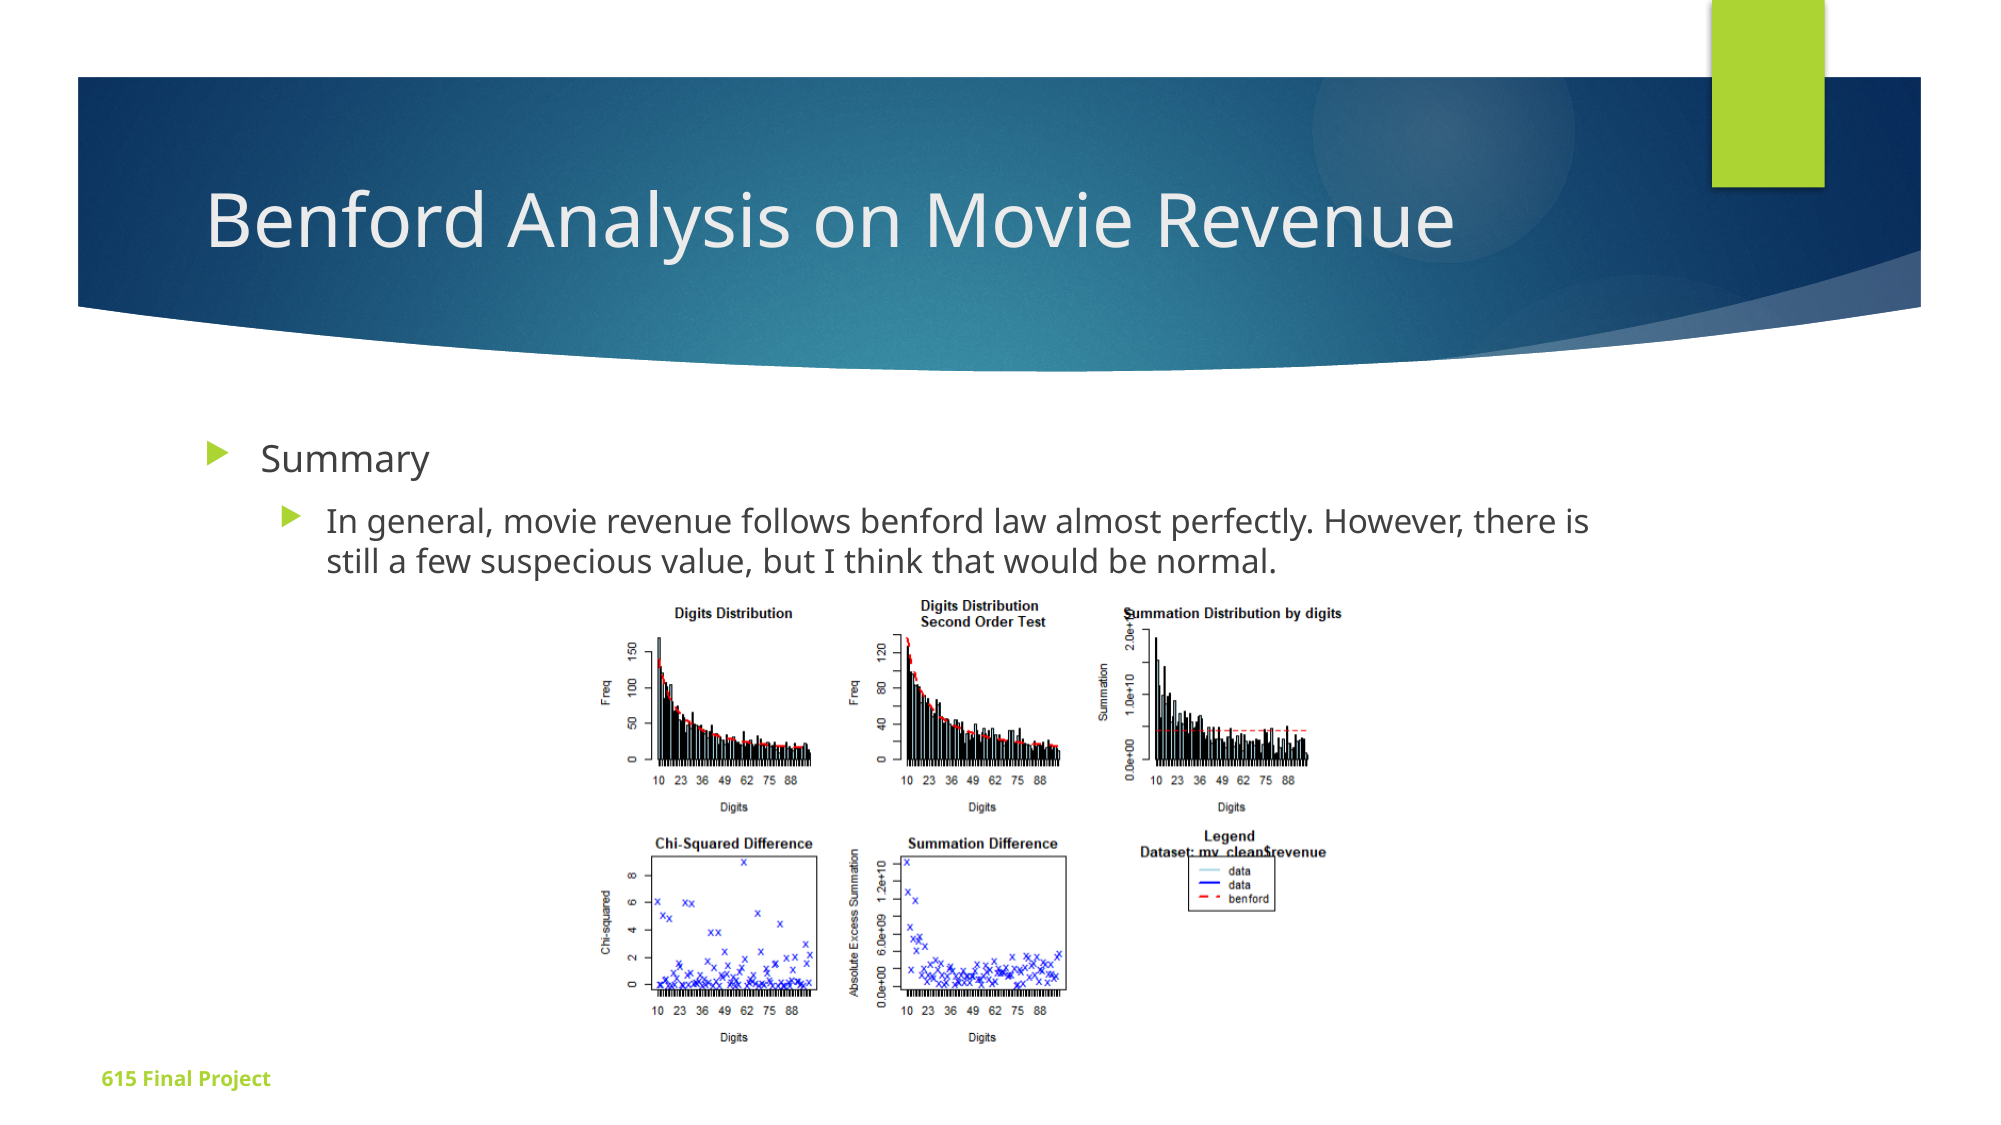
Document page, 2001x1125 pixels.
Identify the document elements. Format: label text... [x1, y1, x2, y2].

footer 615 Final Project [86, 1048, 720, 1099]
list Summary In general, movie revenue follows benford law almost perfectly. However, there is still a few suspecious value, but I think that would be normal. [189, 427, 1627, 988]
title Benford Analysis on Movie Revenue [189, 159, 1627, 276]
picture [599, 599, 1351, 1051]
